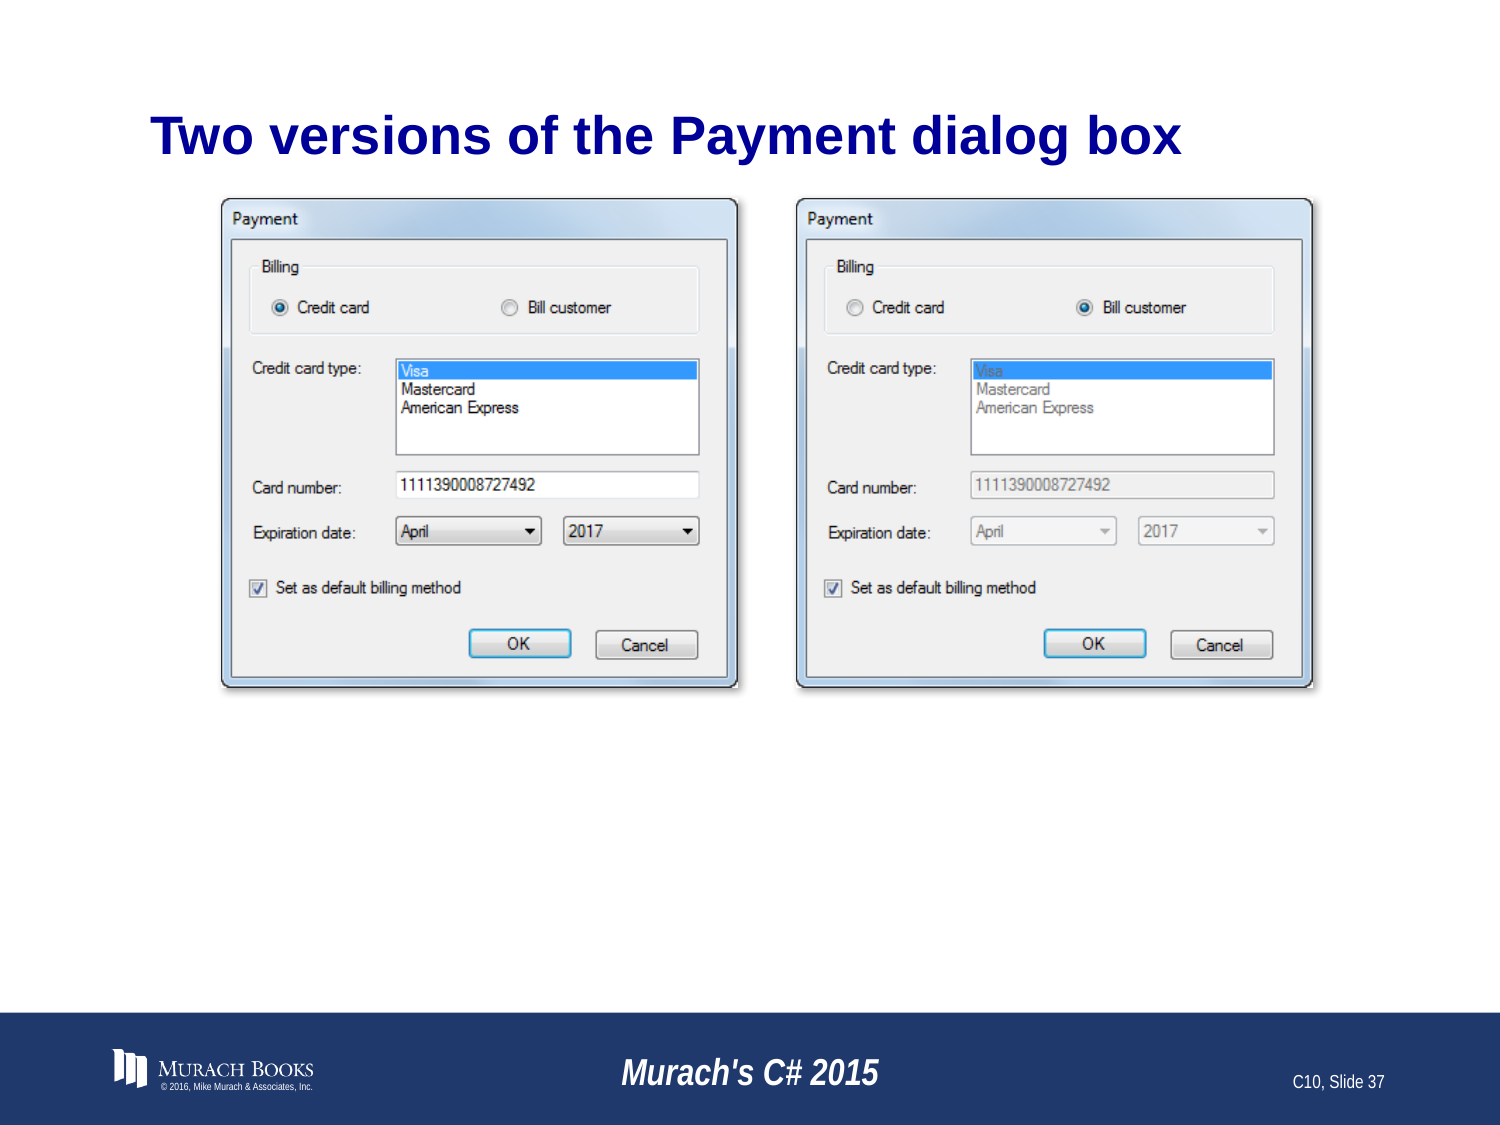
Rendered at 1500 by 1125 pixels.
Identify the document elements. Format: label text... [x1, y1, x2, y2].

slide_number Murach's C# 2015 [463, 1025, 1050, 1100]
title Two versions of the Payment dialog box [150, 99, 1350, 166]
picture [221, 198, 738, 688]
slide_number C10, Slide 37 [1087, 1025, 1400, 1100]
footer © 2016, Mike Murach & Associates, Inc. [12, 1025, 463, 1100]
picture [796, 198, 1313, 688]
